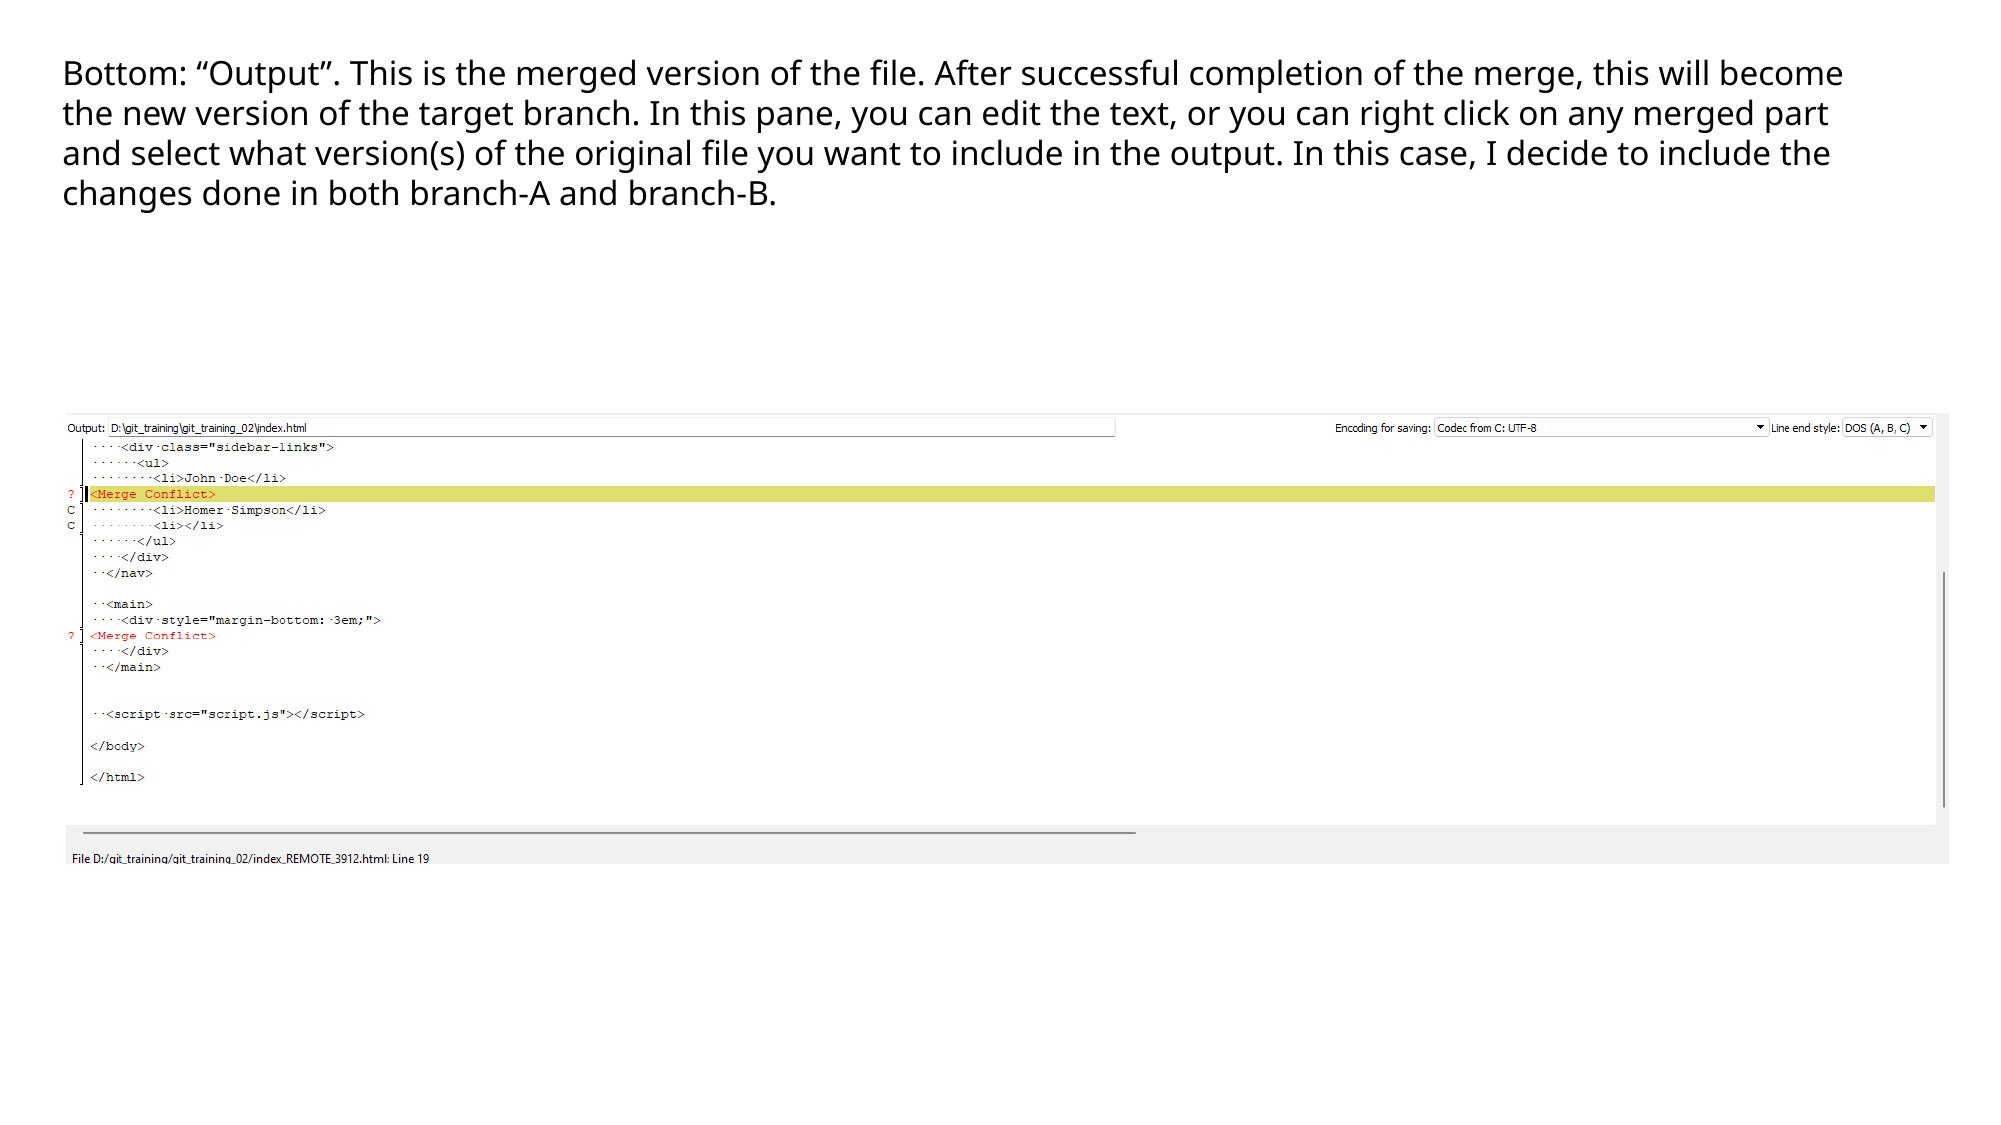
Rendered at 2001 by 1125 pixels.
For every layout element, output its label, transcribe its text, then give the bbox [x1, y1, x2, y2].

text_box Bottom: “Output”. This is the merged version of the file. After successful completion of the merge, this will become the new version of the target branch. In this pane, you can edit the text, or you can right click on any merged part and select what version(s) of the original file you want to include in the output. In this case, I decide to include the changes done in both branch-A and branch-B. [47, 0, 1878, 416]
picture [66, 413, 1949, 864]
